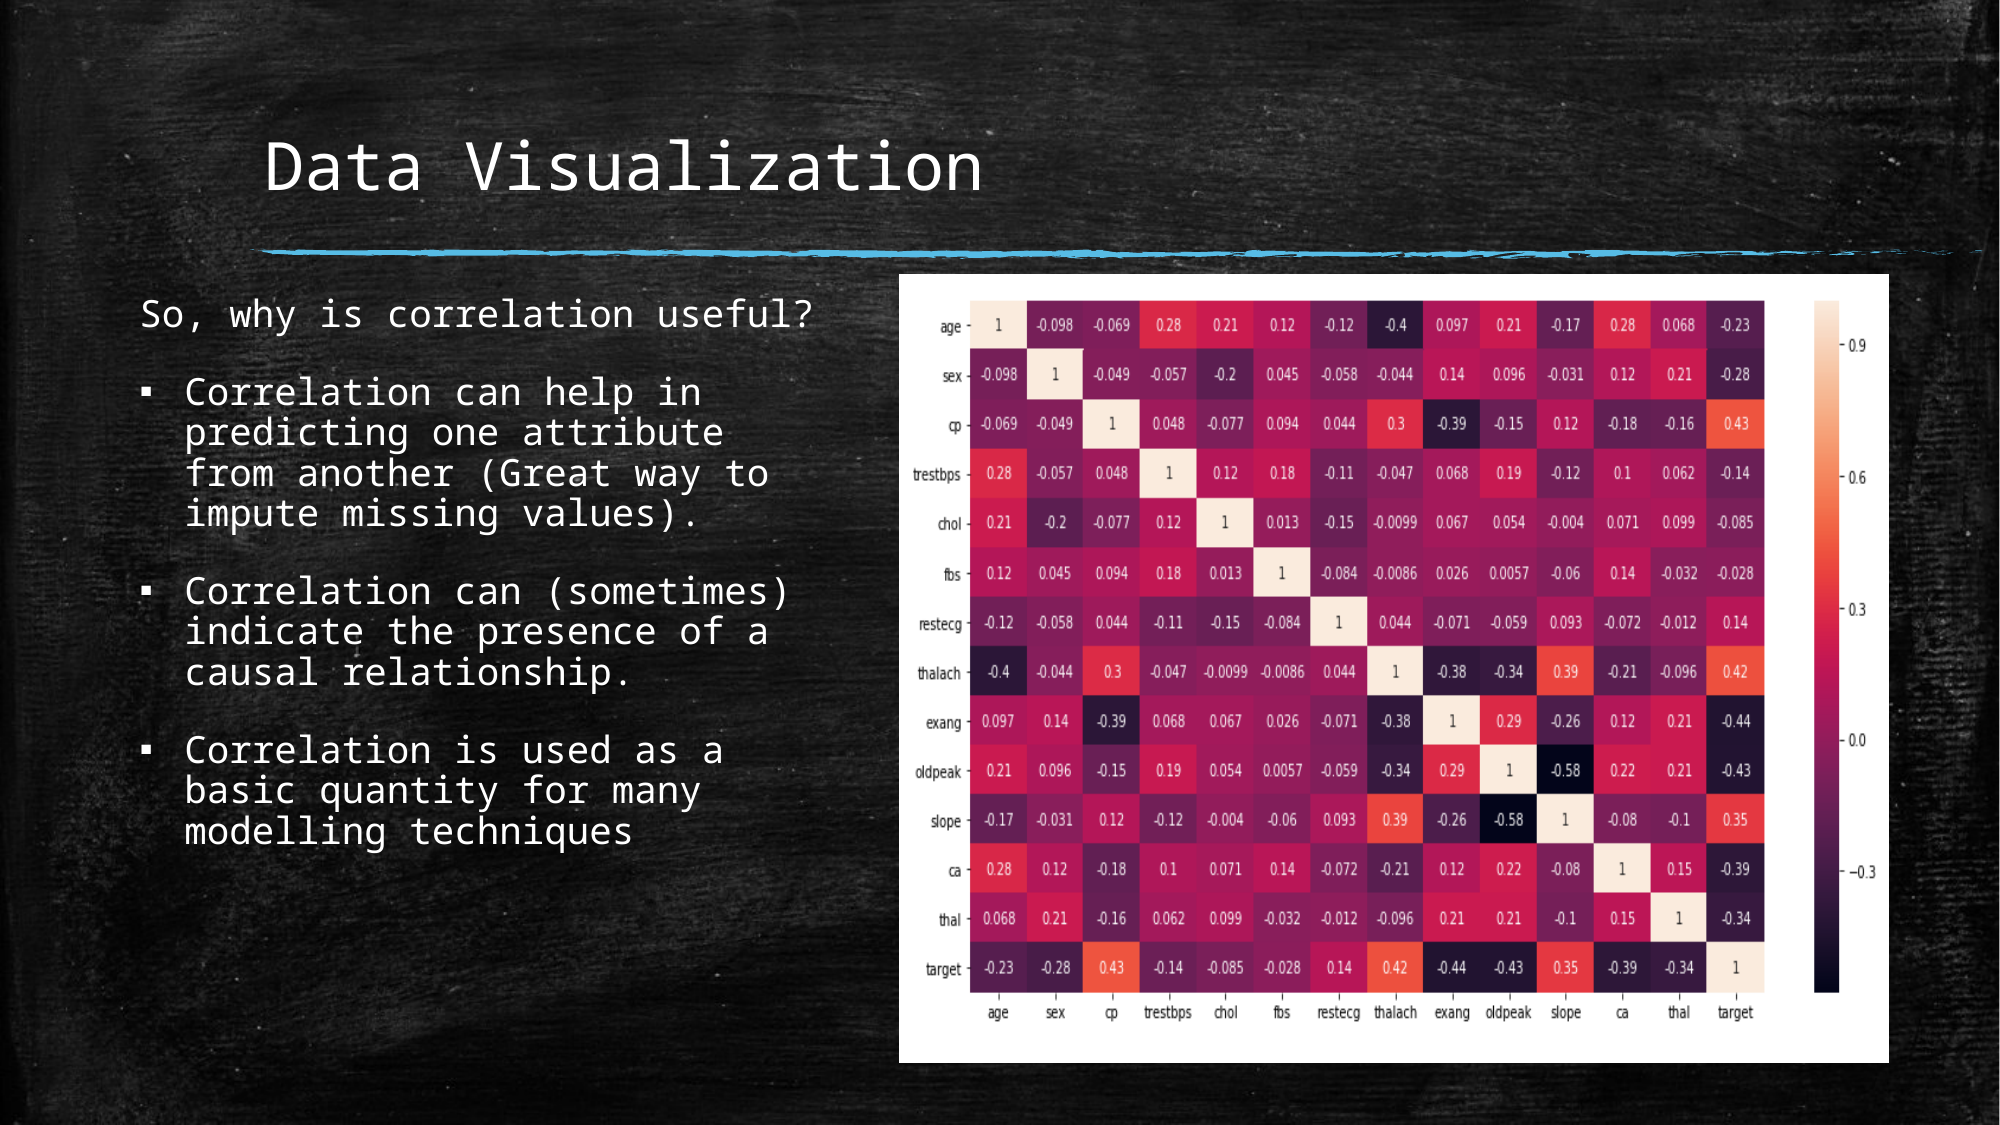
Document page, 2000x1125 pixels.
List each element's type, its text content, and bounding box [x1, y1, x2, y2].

text_box Data Visualization [249, 45, 1750, 213]
picture [0, 0, 2000, 1125]
text_box So, why is correlation useful? Correlation can help in predicting one attribute from another (Great way to impute missing values). Correlation can (sometimes) indicate the presence of a causal relationship. Correlation is used as a basic quantity for many modelling techniques [124, 287, 838, 1013]
